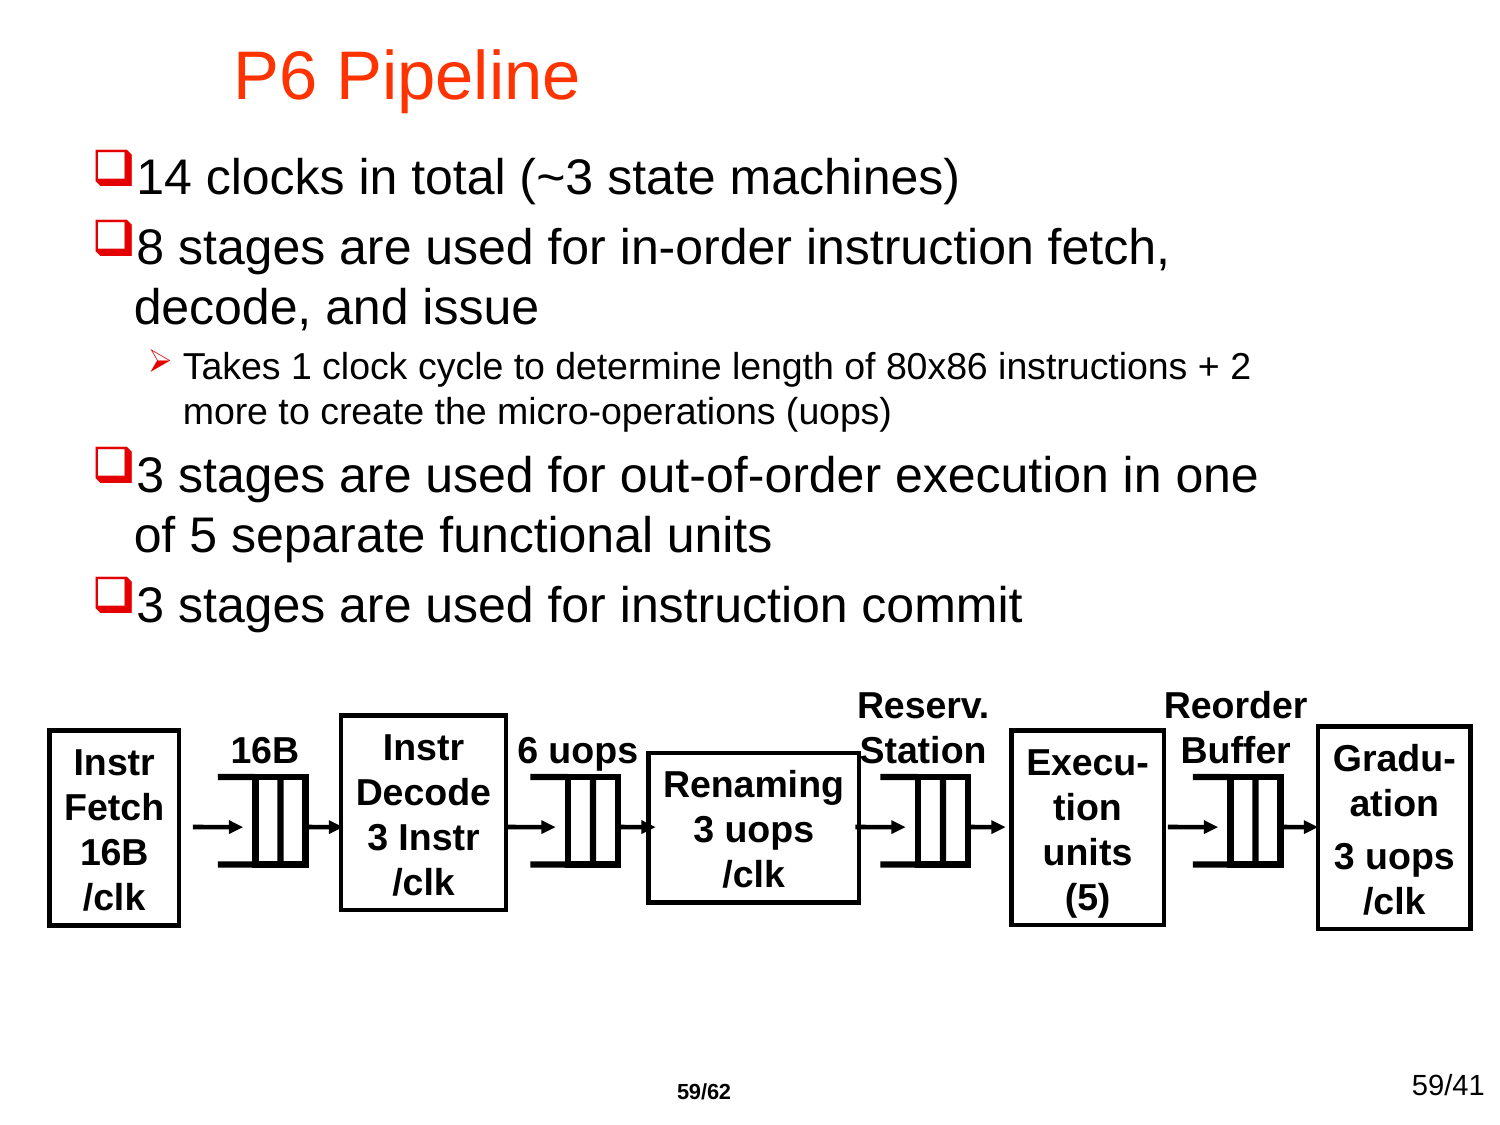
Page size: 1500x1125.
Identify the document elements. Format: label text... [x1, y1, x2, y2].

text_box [192, 717, 344, 865]
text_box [505, 717, 656, 865]
list 14 clocks in total (~3 state machines) 8 stages are used for in-order instruction fetch, decode, and issue Takes 1 clock cycle to determine length of 80x86 instructions + 2 more to create the micro-operations (uops) 3 stages are used for out-of-order execution in one of 5 separate functional units 3 stages are used for instruction commit [76, 137, 1290, 700]
text_box Renaming 3 uops /clk [648, 753, 860, 903]
text_box Gradu- ation 3 uops /clk [1317, 726, 1471, 929]
text_box Instr Fetch 16B /clk [49, 730, 179, 926]
title P6 Pipeline [218, 0, 1420, 150]
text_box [1149, 672, 1323, 865]
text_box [842, 672, 1006, 865]
text_box Instr Decode 3 Instr /clk [341, 715, 506, 911]
text_box Execu- tion units (5) [1011, 730, 1164, 926]
